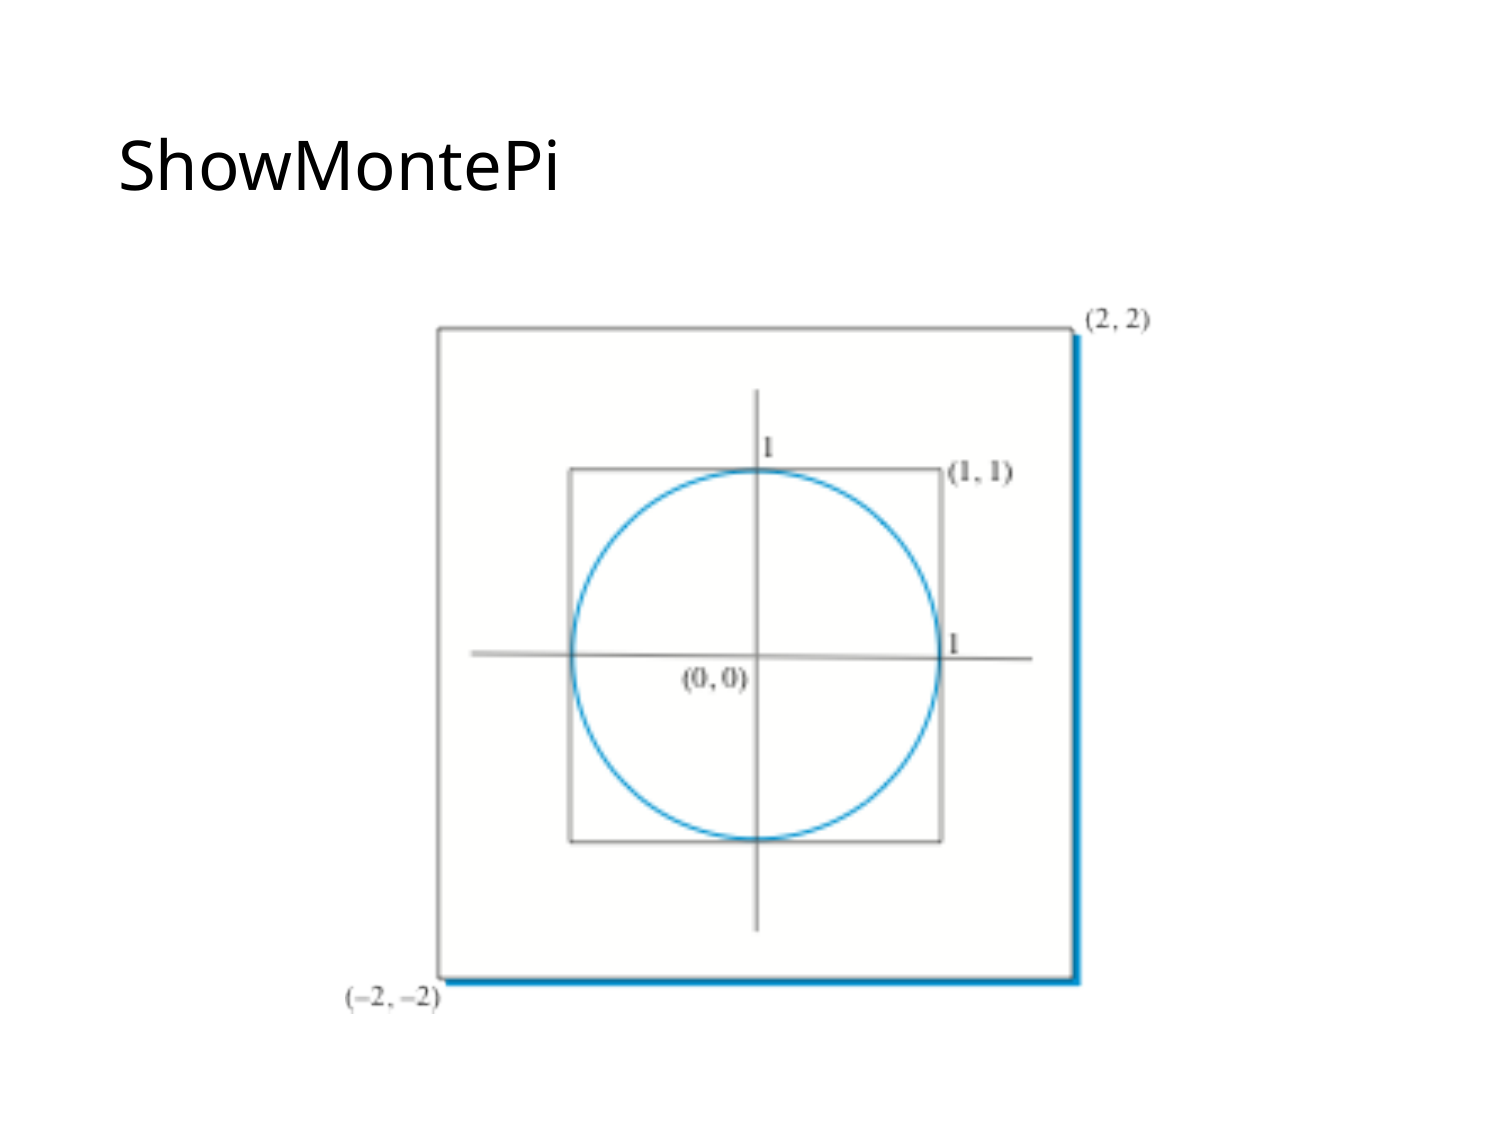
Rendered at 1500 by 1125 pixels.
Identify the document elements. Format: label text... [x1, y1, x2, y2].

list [103, 299, 1397, 1014]
title ShowMontePi [103, 59, 1397, 278]
